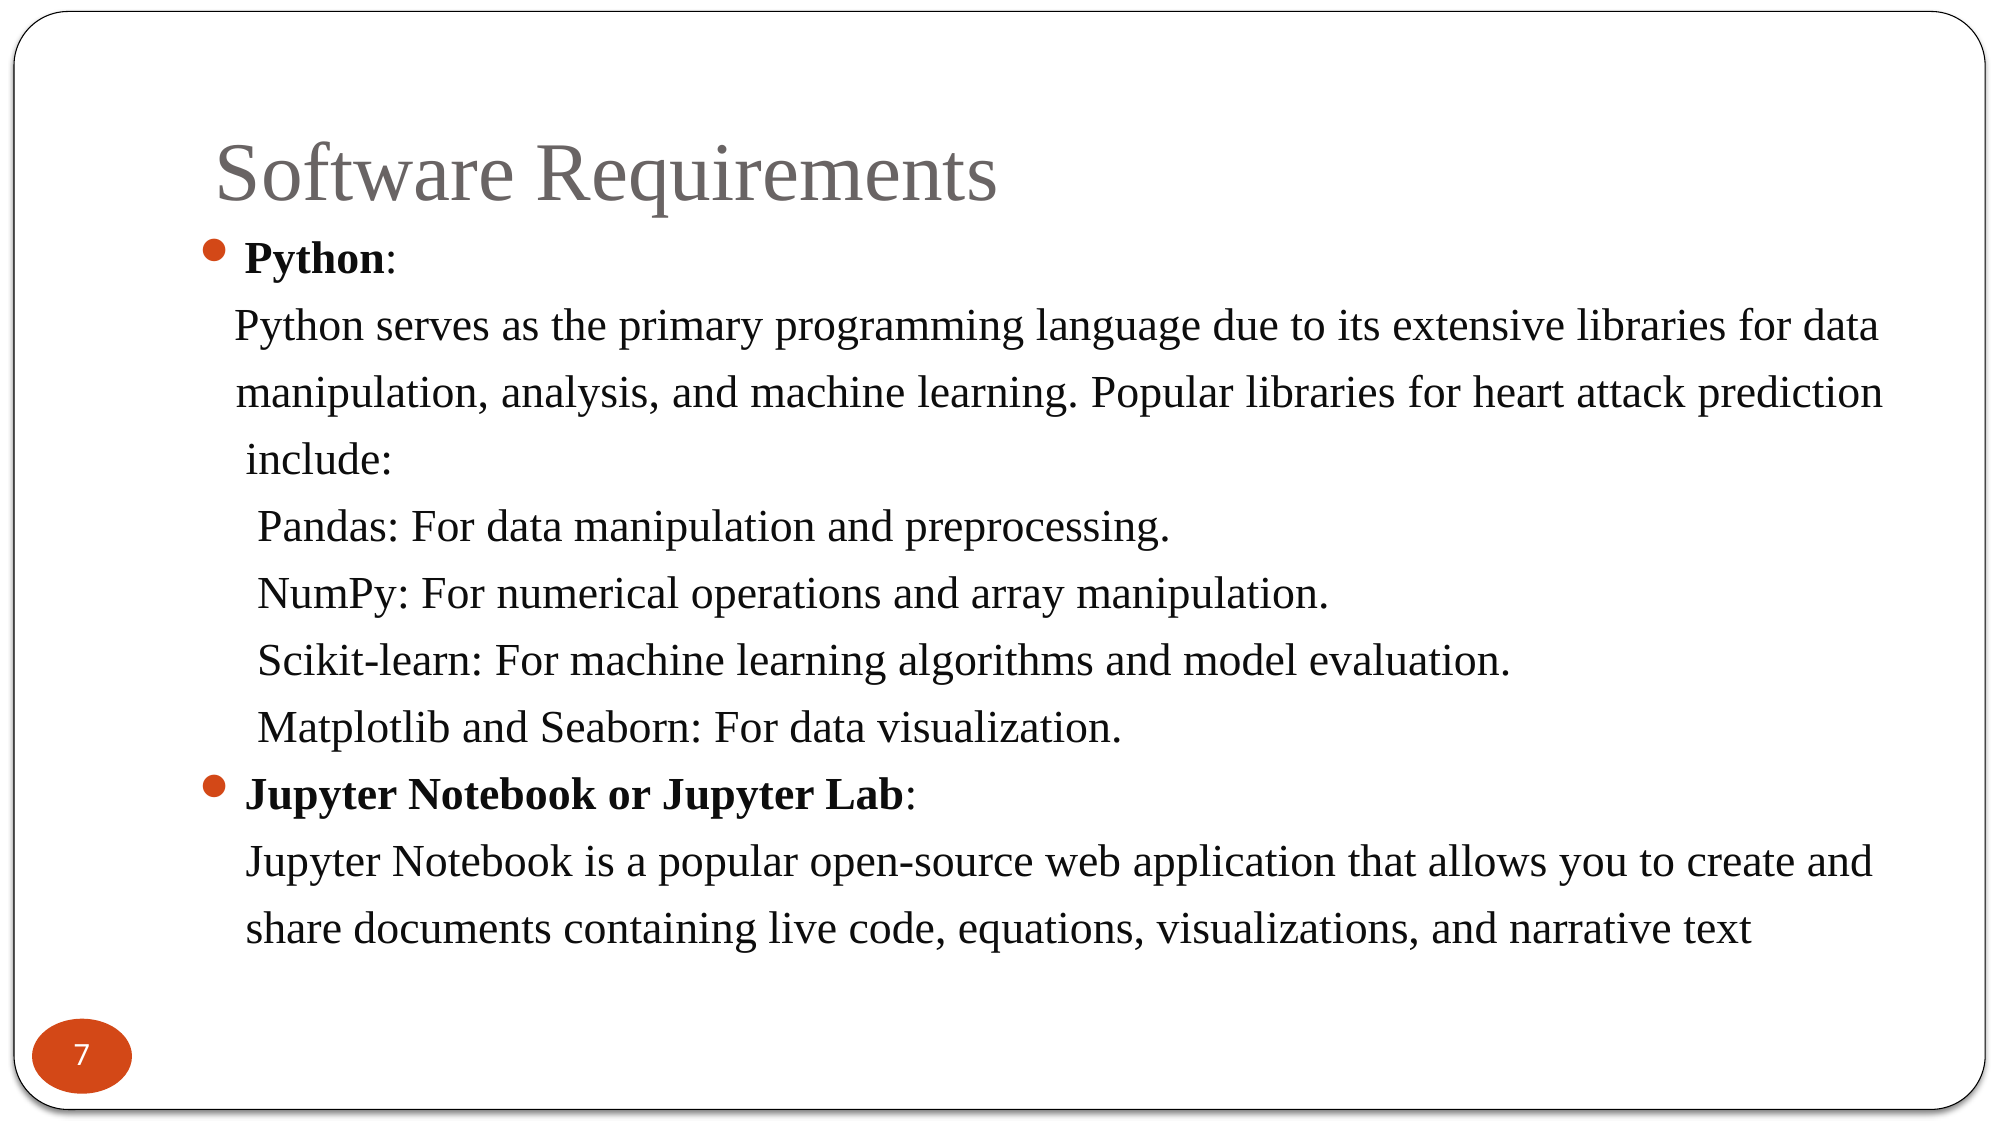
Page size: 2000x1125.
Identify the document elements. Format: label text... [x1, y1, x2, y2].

title Software Requirements [199, 45, 1900, 219]
list Python: Python serves as the primary programming language due to its extensive libraries for data manipulation, analysis, and machine learning. Popular libraries for heart attack prediction include: Pandas: For data manipulation and preprocessing. NumPy: For numerical operations and array manipulation. Scikit-learn: For machine learning algorithms and model evaluation. Matplotlib and Seaborn: For data visualization. Jupyter Notebook or Jupyter Lab: Jupyter Notebook is a popular open-source web application that allows you to create and share documents containing live code, equations, visualizations, and narrative text [184, 219, 1900, 988]
slide_number 7 [32, 1018, 132, 1094]
